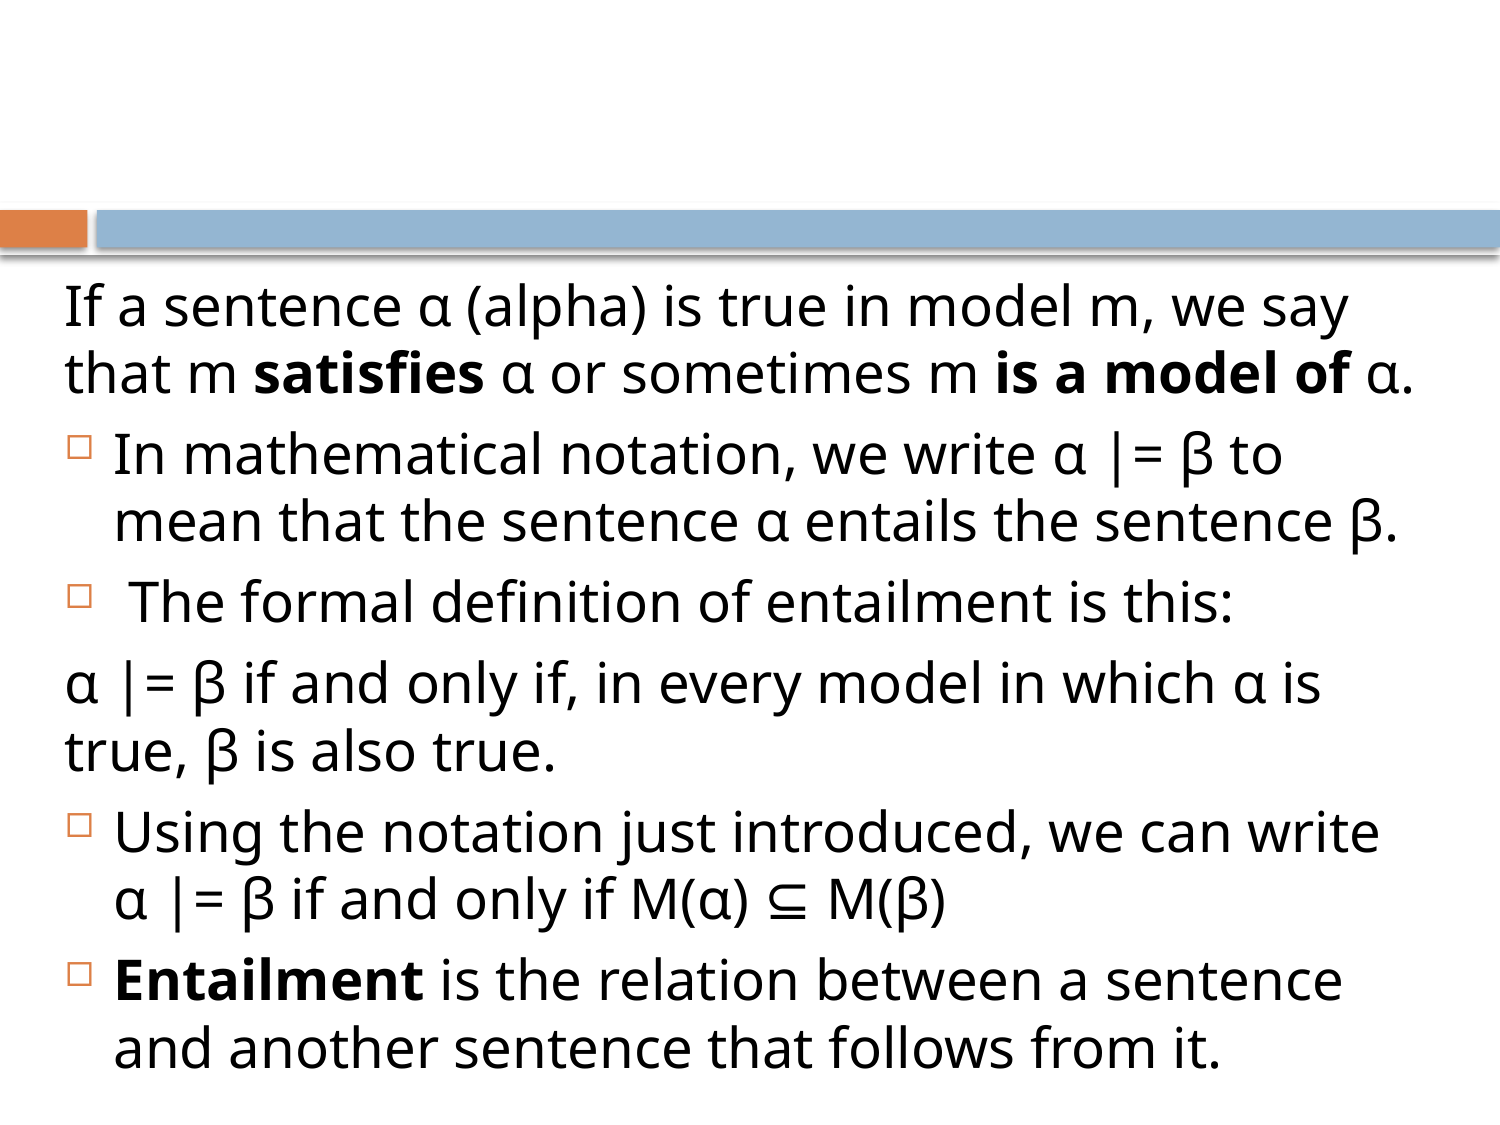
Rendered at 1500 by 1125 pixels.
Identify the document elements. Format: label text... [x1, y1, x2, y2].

list If a sentence α (alpha) is true in model m, we say that m satisfies α or sometimes m is a model of α. In mathematical notation, we write α |= β to mean that the sentence α entails the sentence β. The formal definition of entailment is this: α |= β if and only if, in every model in which α is true, β is also true. Using the notation just introduced, we can write α |= β if and only if M(α) ⊆ M(β) Entailment is the relation between a sentence and another sentence that follows from it. [50, 262, 1438, 1100]
